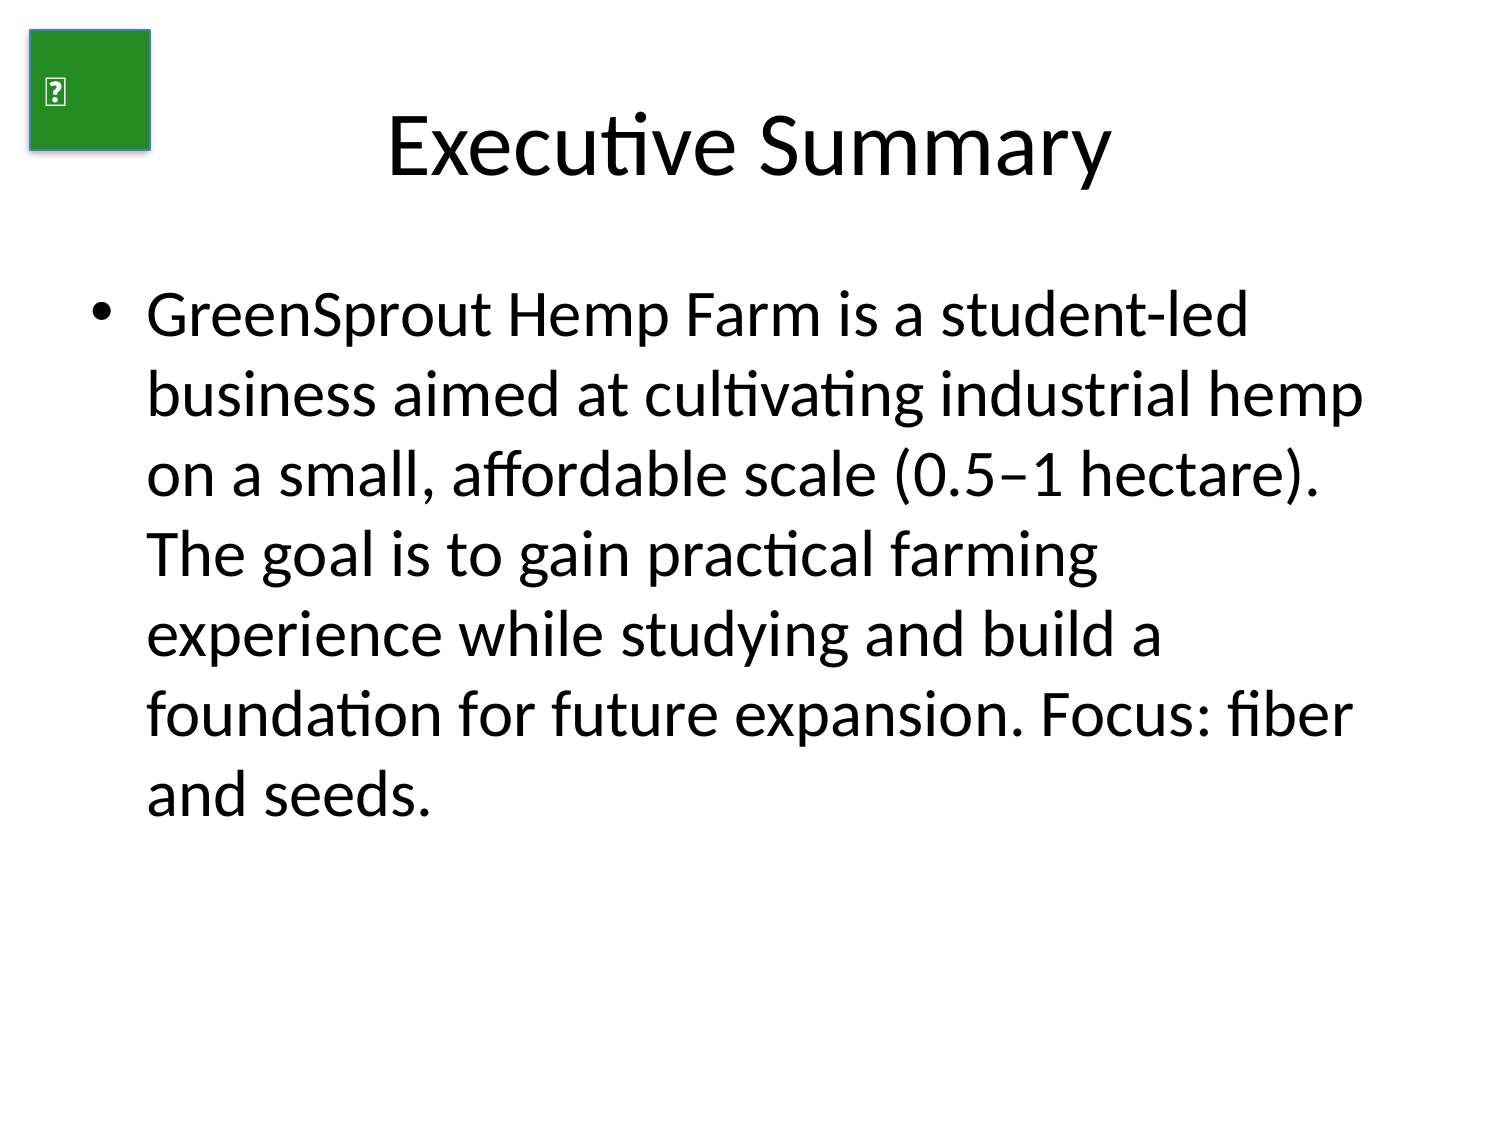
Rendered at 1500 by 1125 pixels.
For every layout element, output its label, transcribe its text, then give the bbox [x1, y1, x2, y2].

list GreenSprout Hemp Farm is a student-led business aimed at cultivating industrial hemp on a small, affordable scale (0.5–1 hectare). The goal is to gain practical farming experience while studying and build a foundation for future expansion. Focus: fiber and seeds. [75, 262, 1425, 1005]
text_box 🌱 [29, 29, 151, 151]
title Executive Summary [75, 45, 1425, 233]
